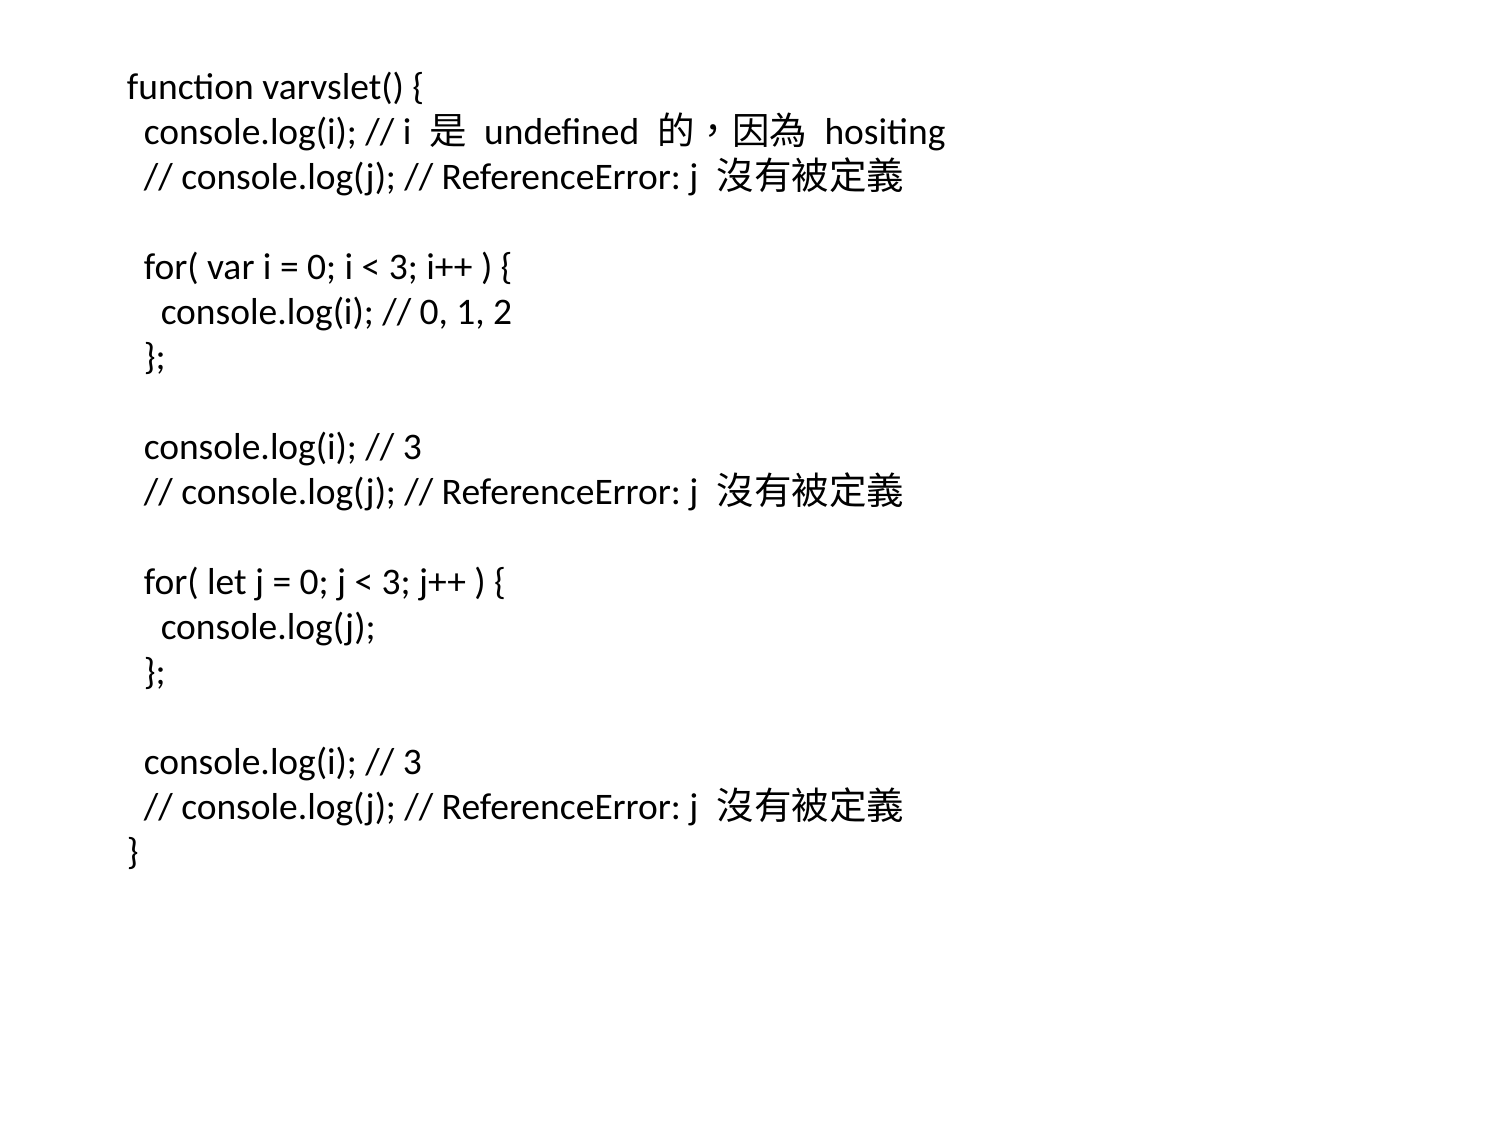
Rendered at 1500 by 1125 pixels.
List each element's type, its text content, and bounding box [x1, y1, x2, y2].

text_box function varvslet() { console.log(i); // i 是 undefined 的，因為 hositing // console.log(j); // ReferenceError: j 沒有被定義 for( var i = 0; i < 3; i++ ) { console.log(i); // 0, 1, 2 }; console.log(i); // 3 // console.log(j); // ReferenceError: j 沒有被定義 for( let j = 0; j < 3; j++ ) { console.log(j); }; console.log(i); // 3 // console.log(j); // ReferenceError: j 沒有被定義 } [112, 55, 1125, 880]
